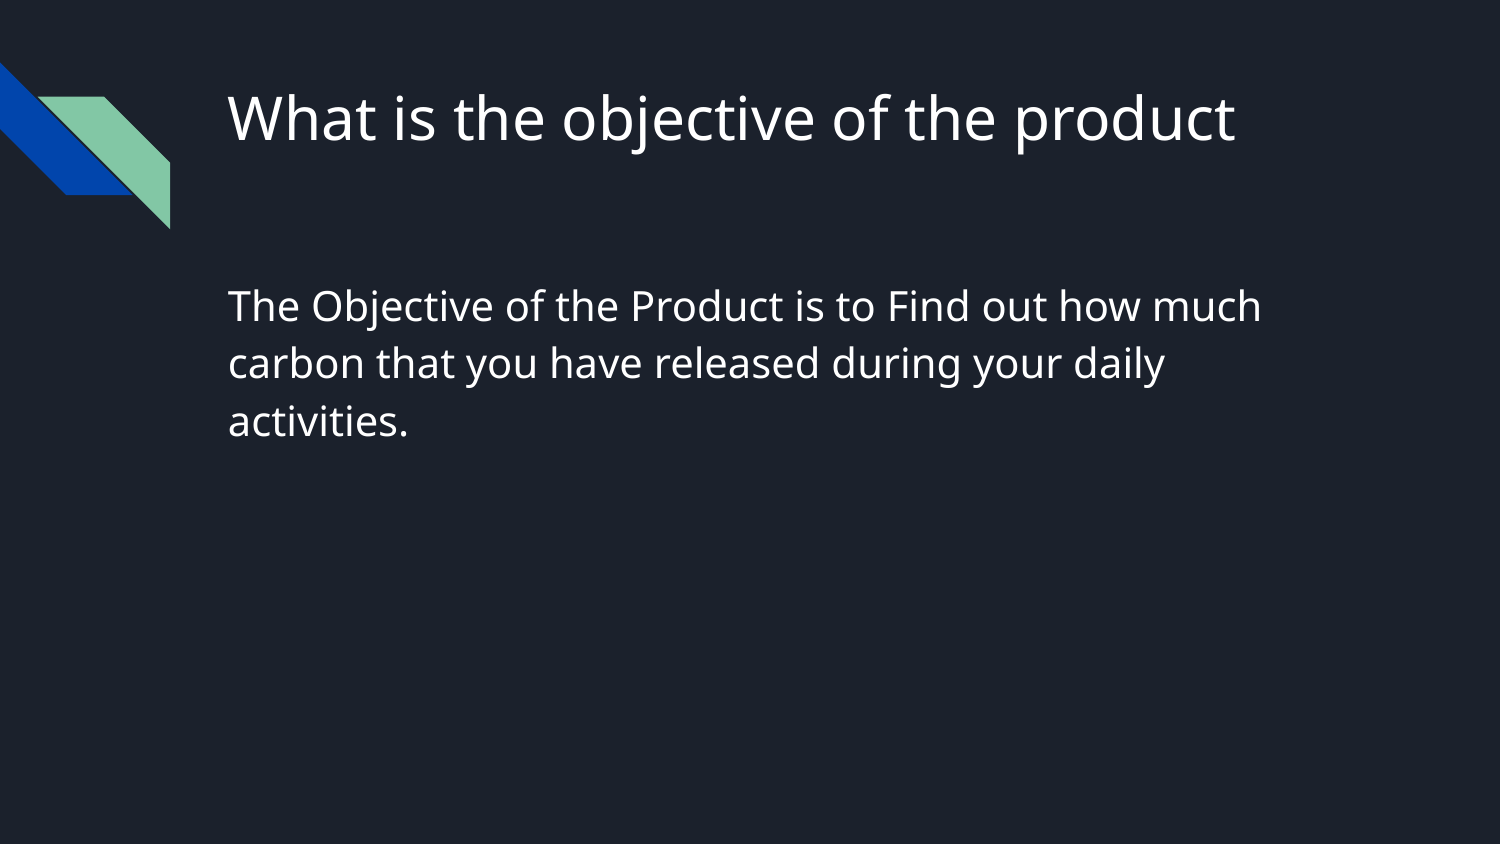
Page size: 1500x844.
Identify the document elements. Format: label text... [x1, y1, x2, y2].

list The Objective of the Product is to Find out how much carbon that you have released during your daily activities. [212, 257, 1368, 735]
title What is the objective of the product [212, 64, 1368, 215]
